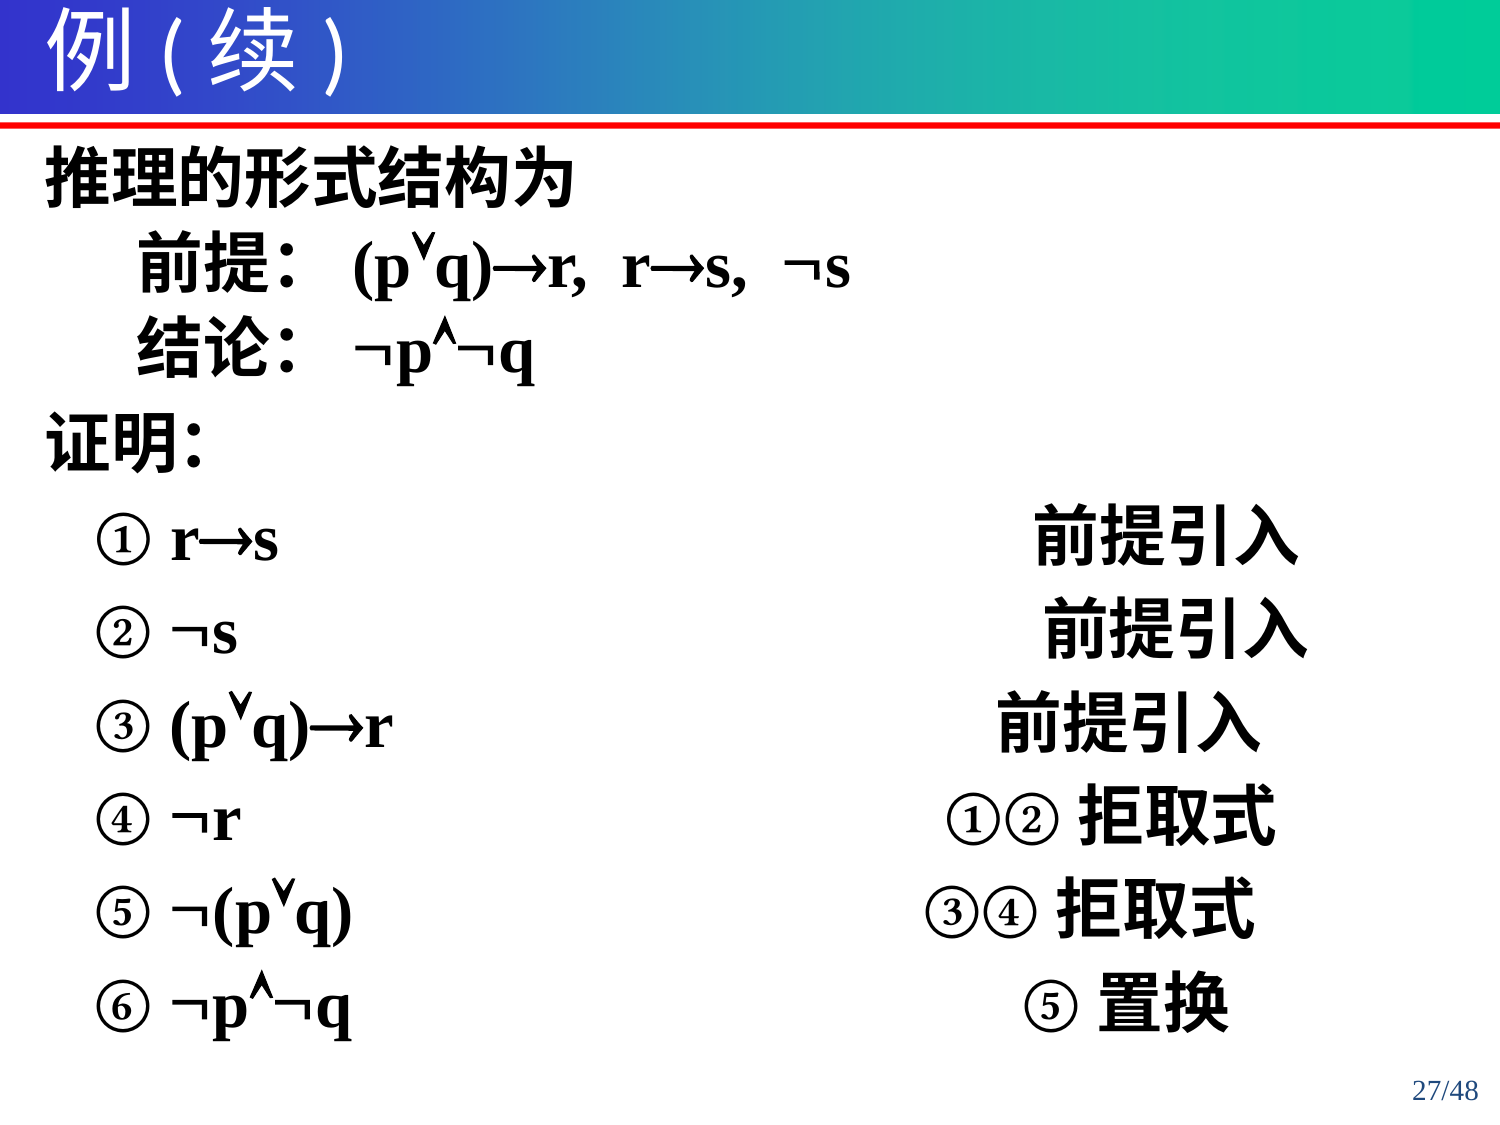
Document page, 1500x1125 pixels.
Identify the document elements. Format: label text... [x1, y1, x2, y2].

list 推理的形式结构为 前提：(pÚq)®r, r®s, Øs 结论：ØpÙØq 证明： ① r®s 前提引入 ② Øs 前提引入 ③ (pÚq)®r 前提引入 ④ Ør ①②拒取式 ⑤ Ø(pÚq) ③④拒取式 ⑥ ØpÙØq ⑤置换 [29, 137, 1424, 894]
picture [0, 0, 1500, 114]
slide_number 27/48 [1143, 1063, 1495, 1125]
title 例(续) [29, 0, 1380, 101]
